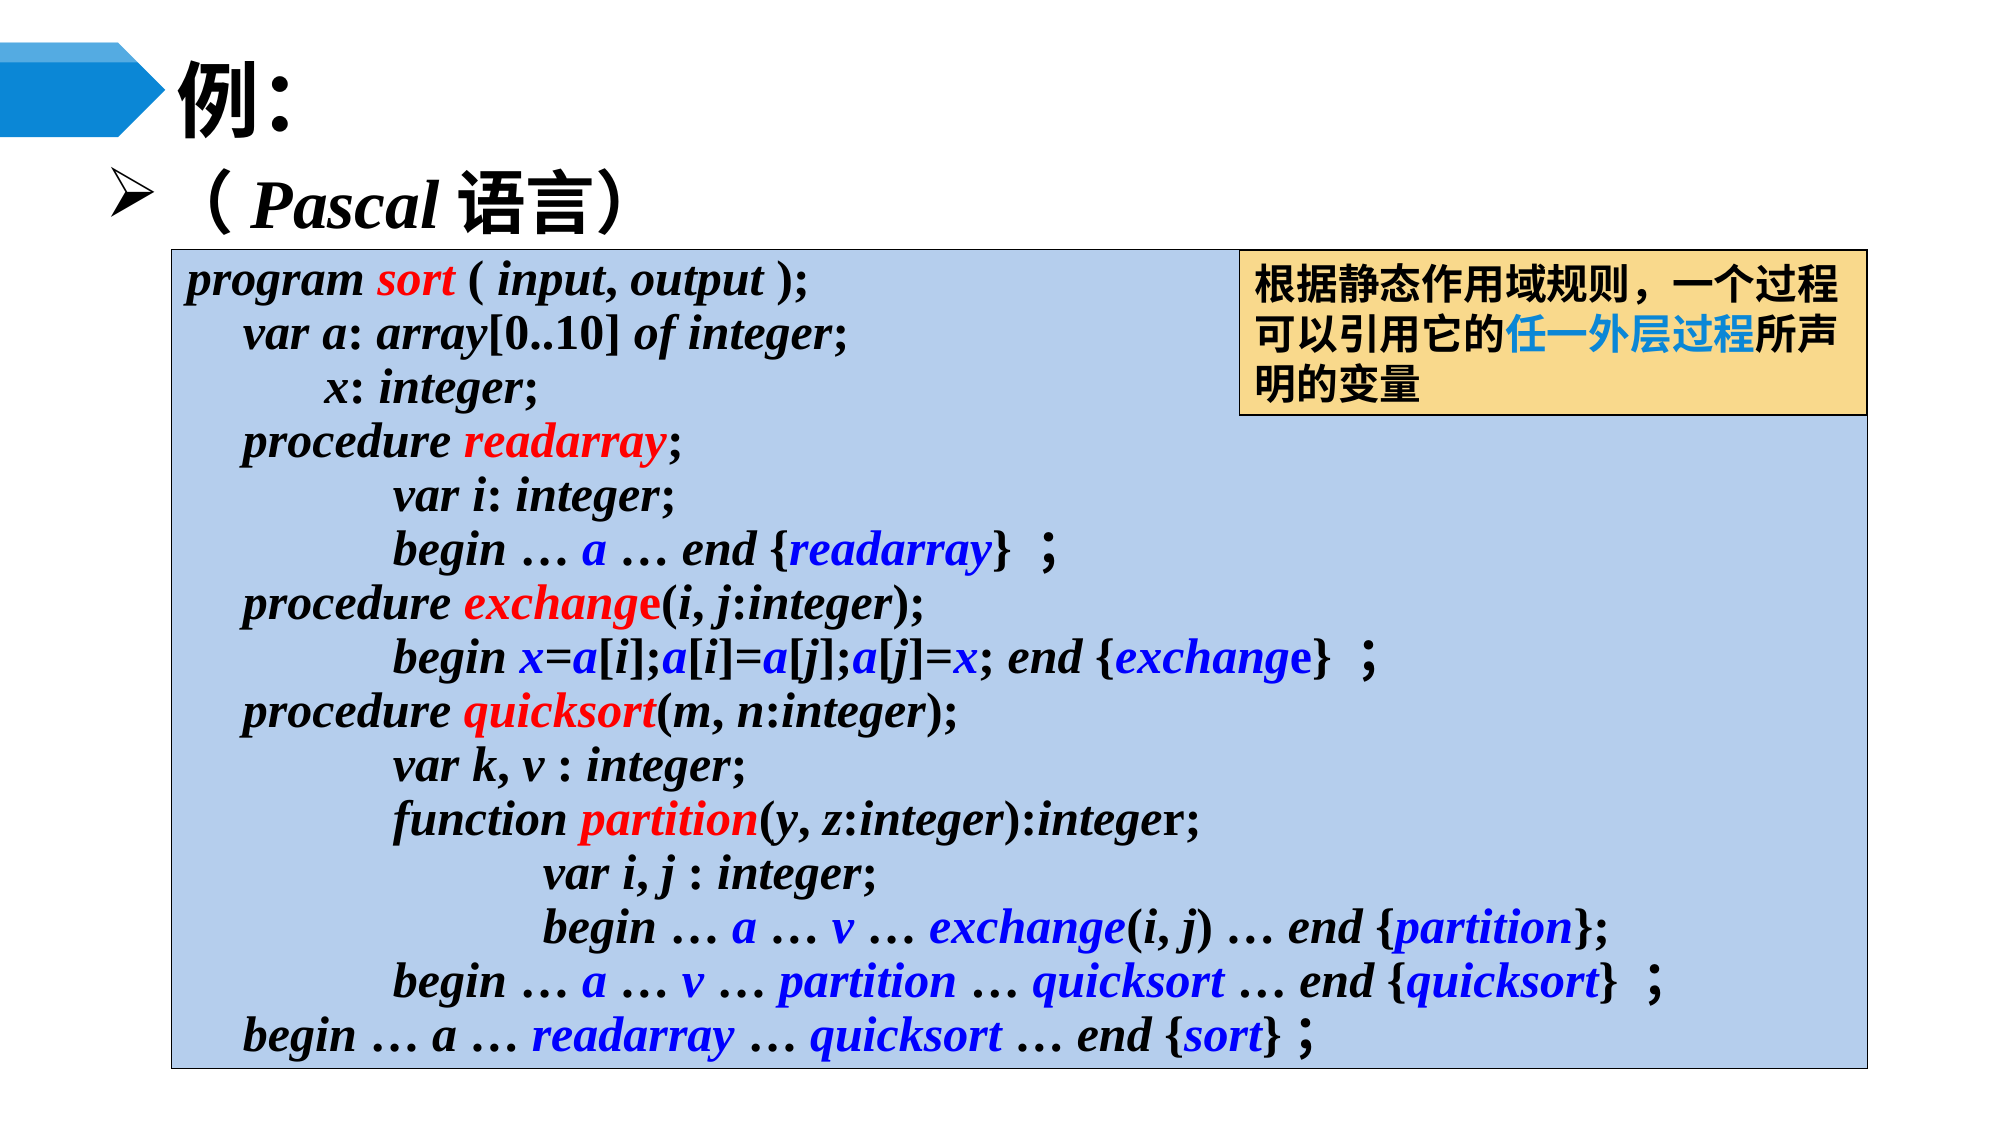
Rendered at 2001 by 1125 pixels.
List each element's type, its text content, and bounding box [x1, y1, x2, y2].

text_box program sort ( input, output ); var a: array[0..10] of integer; x: integer; procedure readarray; var i: integer; begin … a … end {readarray} ； procedure exchange(i, j:integer); begin x=a[i];a[i]=a[j];a[j]=x; end {exchange} ； procedure quicksort(m, n:integer); var k, v : integer; function partition(y, z:integer):integer; var i, j : integer; begin … a … v … exchange(i, j) … end {partition}; begin … a … v … partition … quicksort … end {quicksort} ； begin … a … readarray … quicksort … end {sort}； [171, 249, 1868, 1069]
text_box 根据静态作用域规则，一个过程可以引用它的任一外层过程所声明的变量 [1239, 249, 1868, 415]
list （Pascal语言） [93, 153, 1391, 860]
title 例： [165, 58, 1900, 138]
